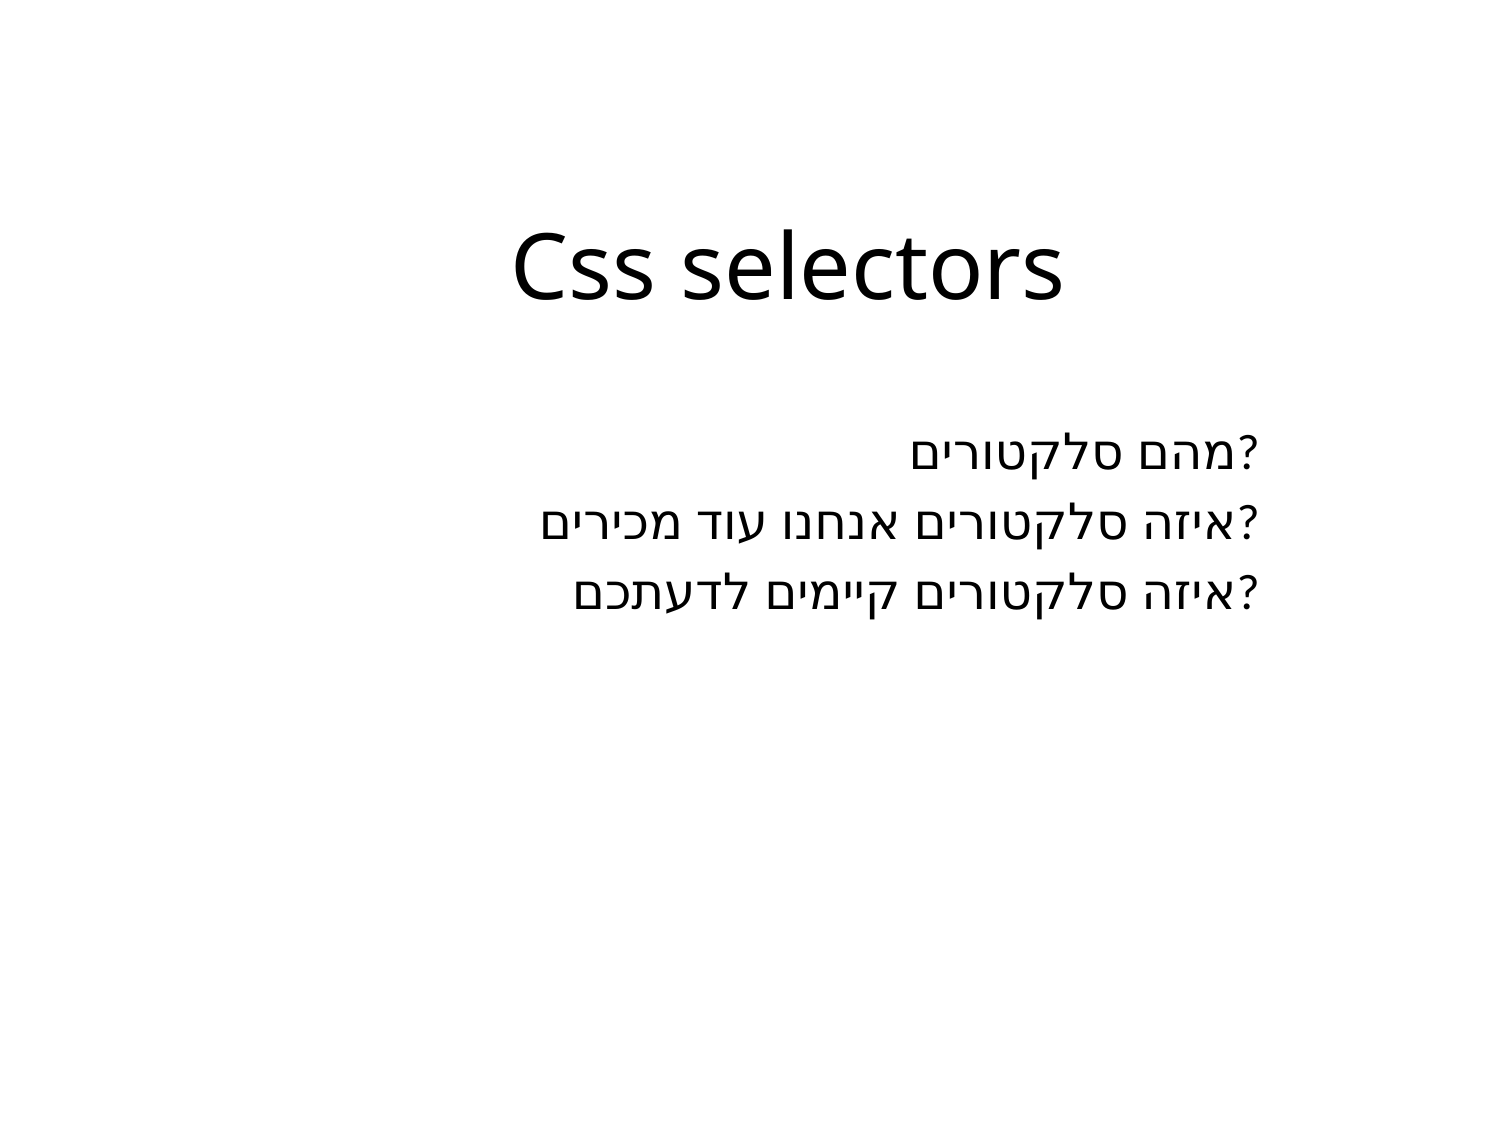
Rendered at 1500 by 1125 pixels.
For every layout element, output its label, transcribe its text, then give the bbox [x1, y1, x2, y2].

subtitle מהם סלקטורים? איזה סלקטורים אנחנו עוד מכירים? איזה סלקטורים קיימים לדעתכם? [225, 411, 1275, 925]
title Css selectors [112, 156, 1465, 369]
